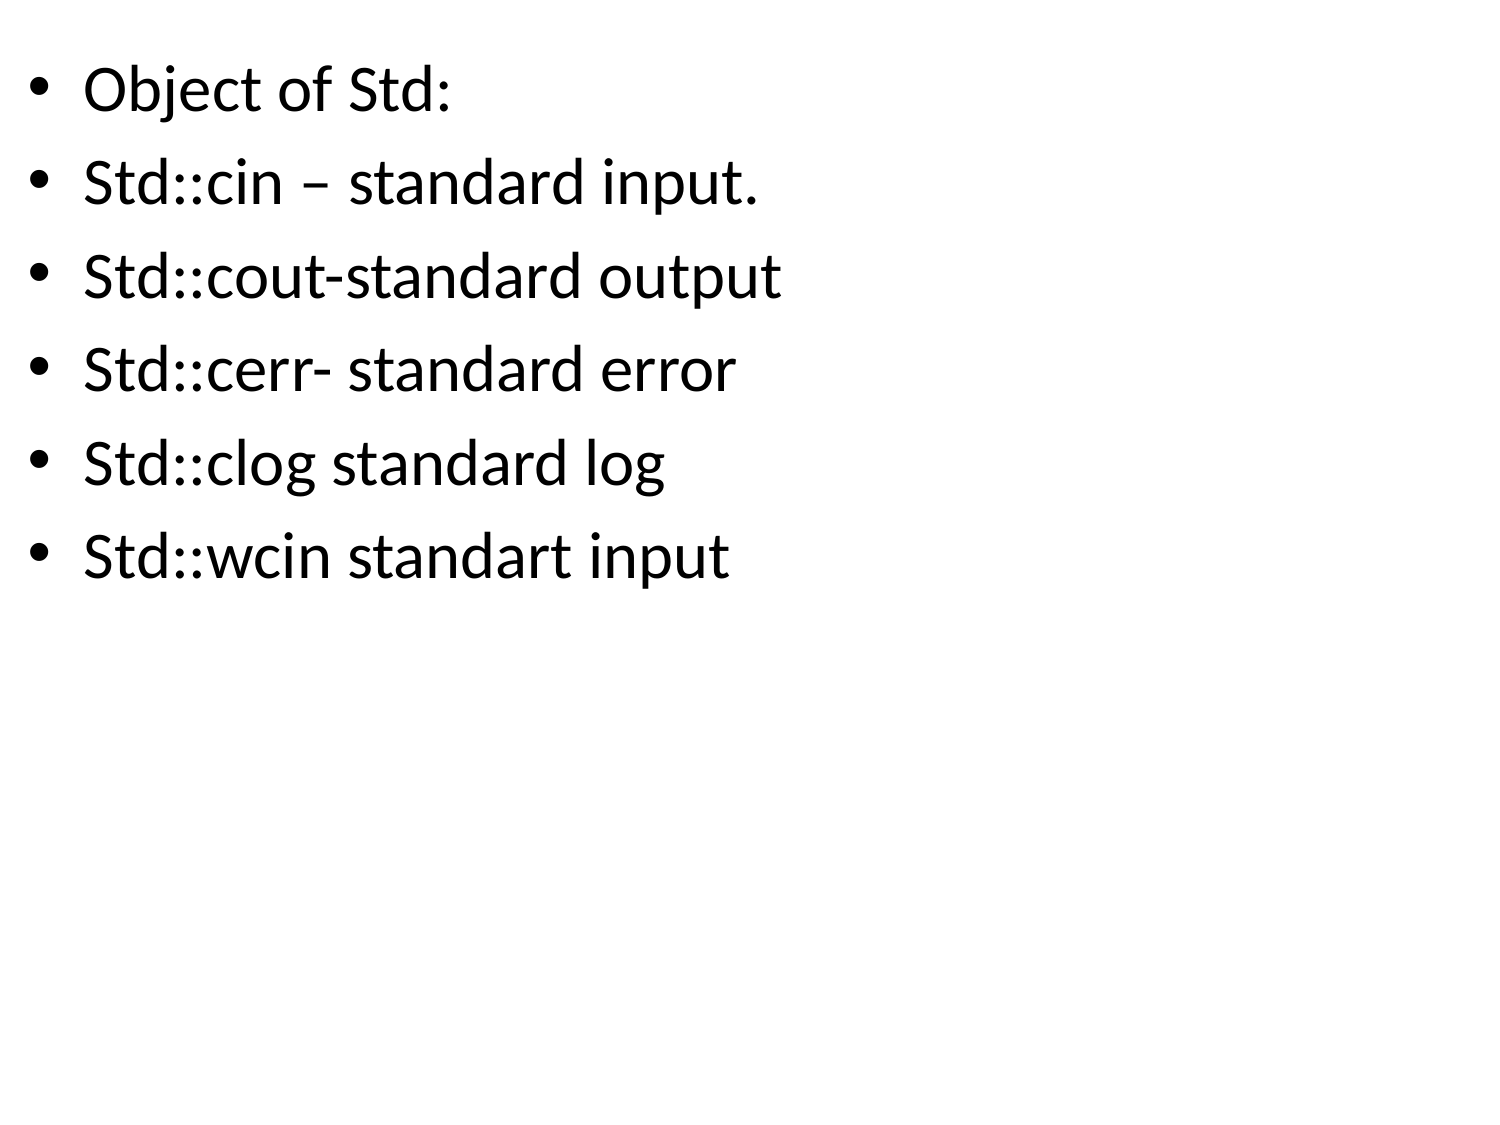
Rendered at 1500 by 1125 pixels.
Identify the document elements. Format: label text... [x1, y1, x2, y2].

list Object of Std: Std::cin – standard input. Std::cout-standard output Std::cerr- standard error Std::clog standard log Std::wcin standart input [12, 37, 1475, 1005]
